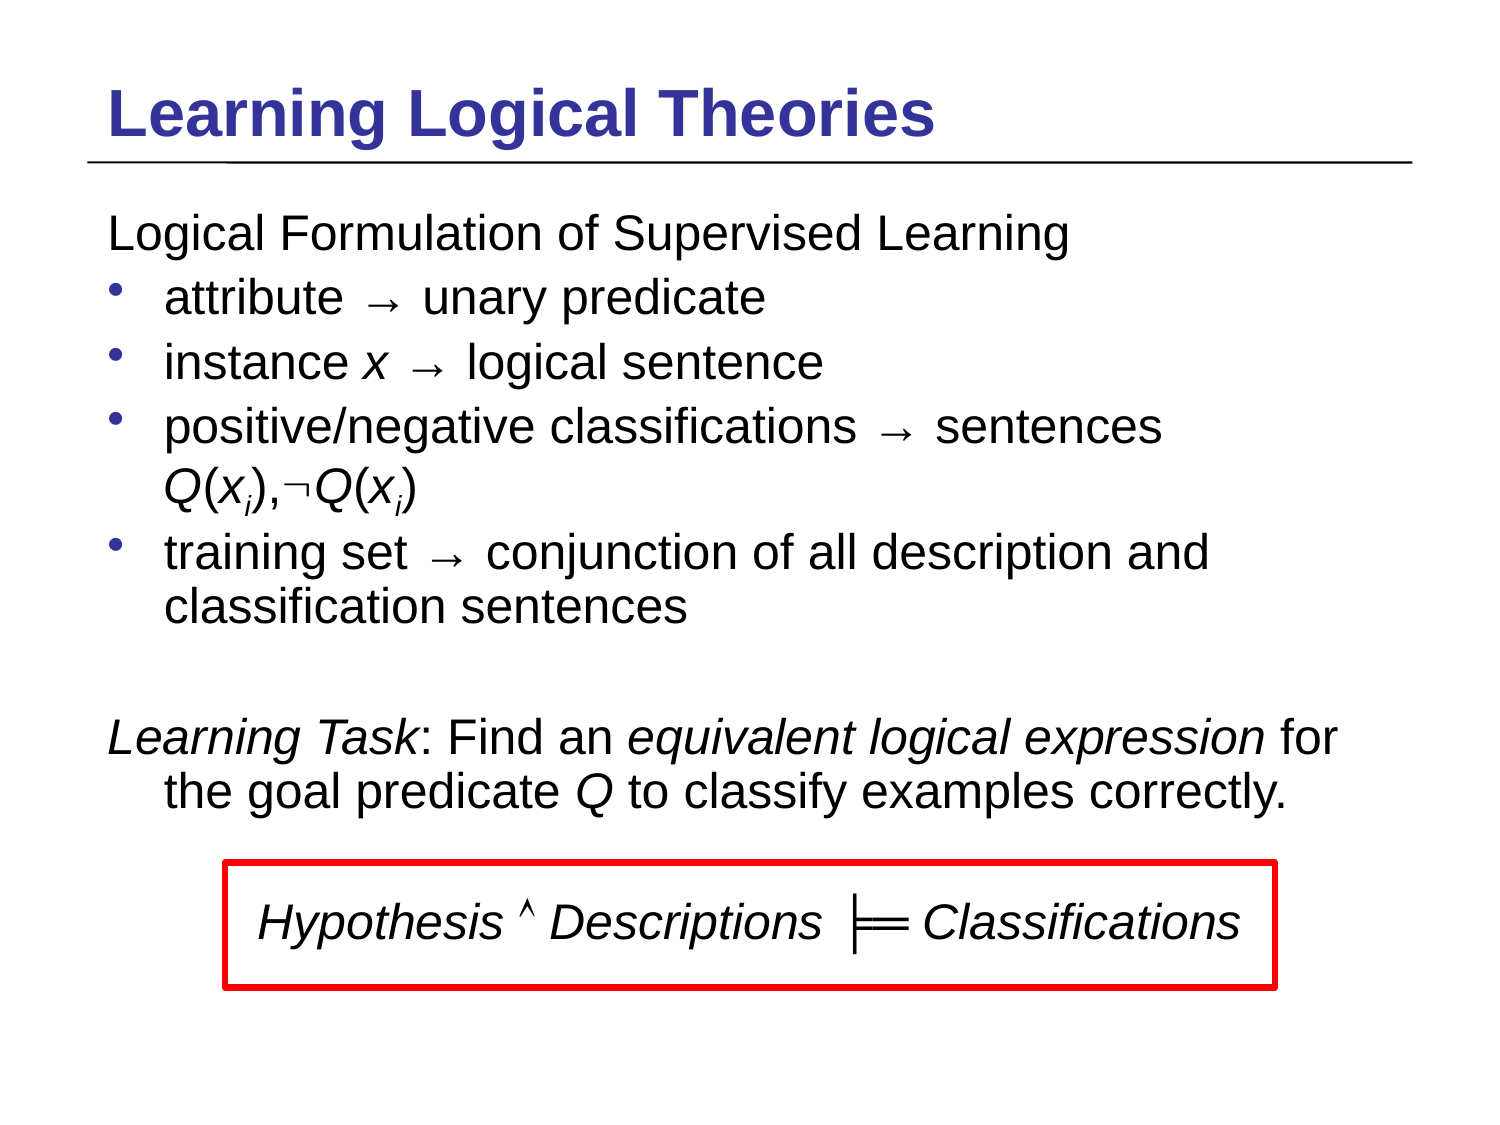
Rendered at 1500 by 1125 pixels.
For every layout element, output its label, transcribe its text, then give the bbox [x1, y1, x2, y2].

text_box [224, 862, 1275, 988]
title Learning Logical Theories [99, 61, 1401, 199]
list Logical Formulation of Supervised Learning attribute → unary predicate instance x → logical sentence positive/negative classifications → sentences Q(xi),ØQ(xi) training set → conjunction of all description and classification sentences Learning Task: Find an equivalent logical expression for the goal predicate Q to classify examples correctly. Hypothesis Ù Descriptions ╞═ Classifications [99, 199, 1401, 988]
